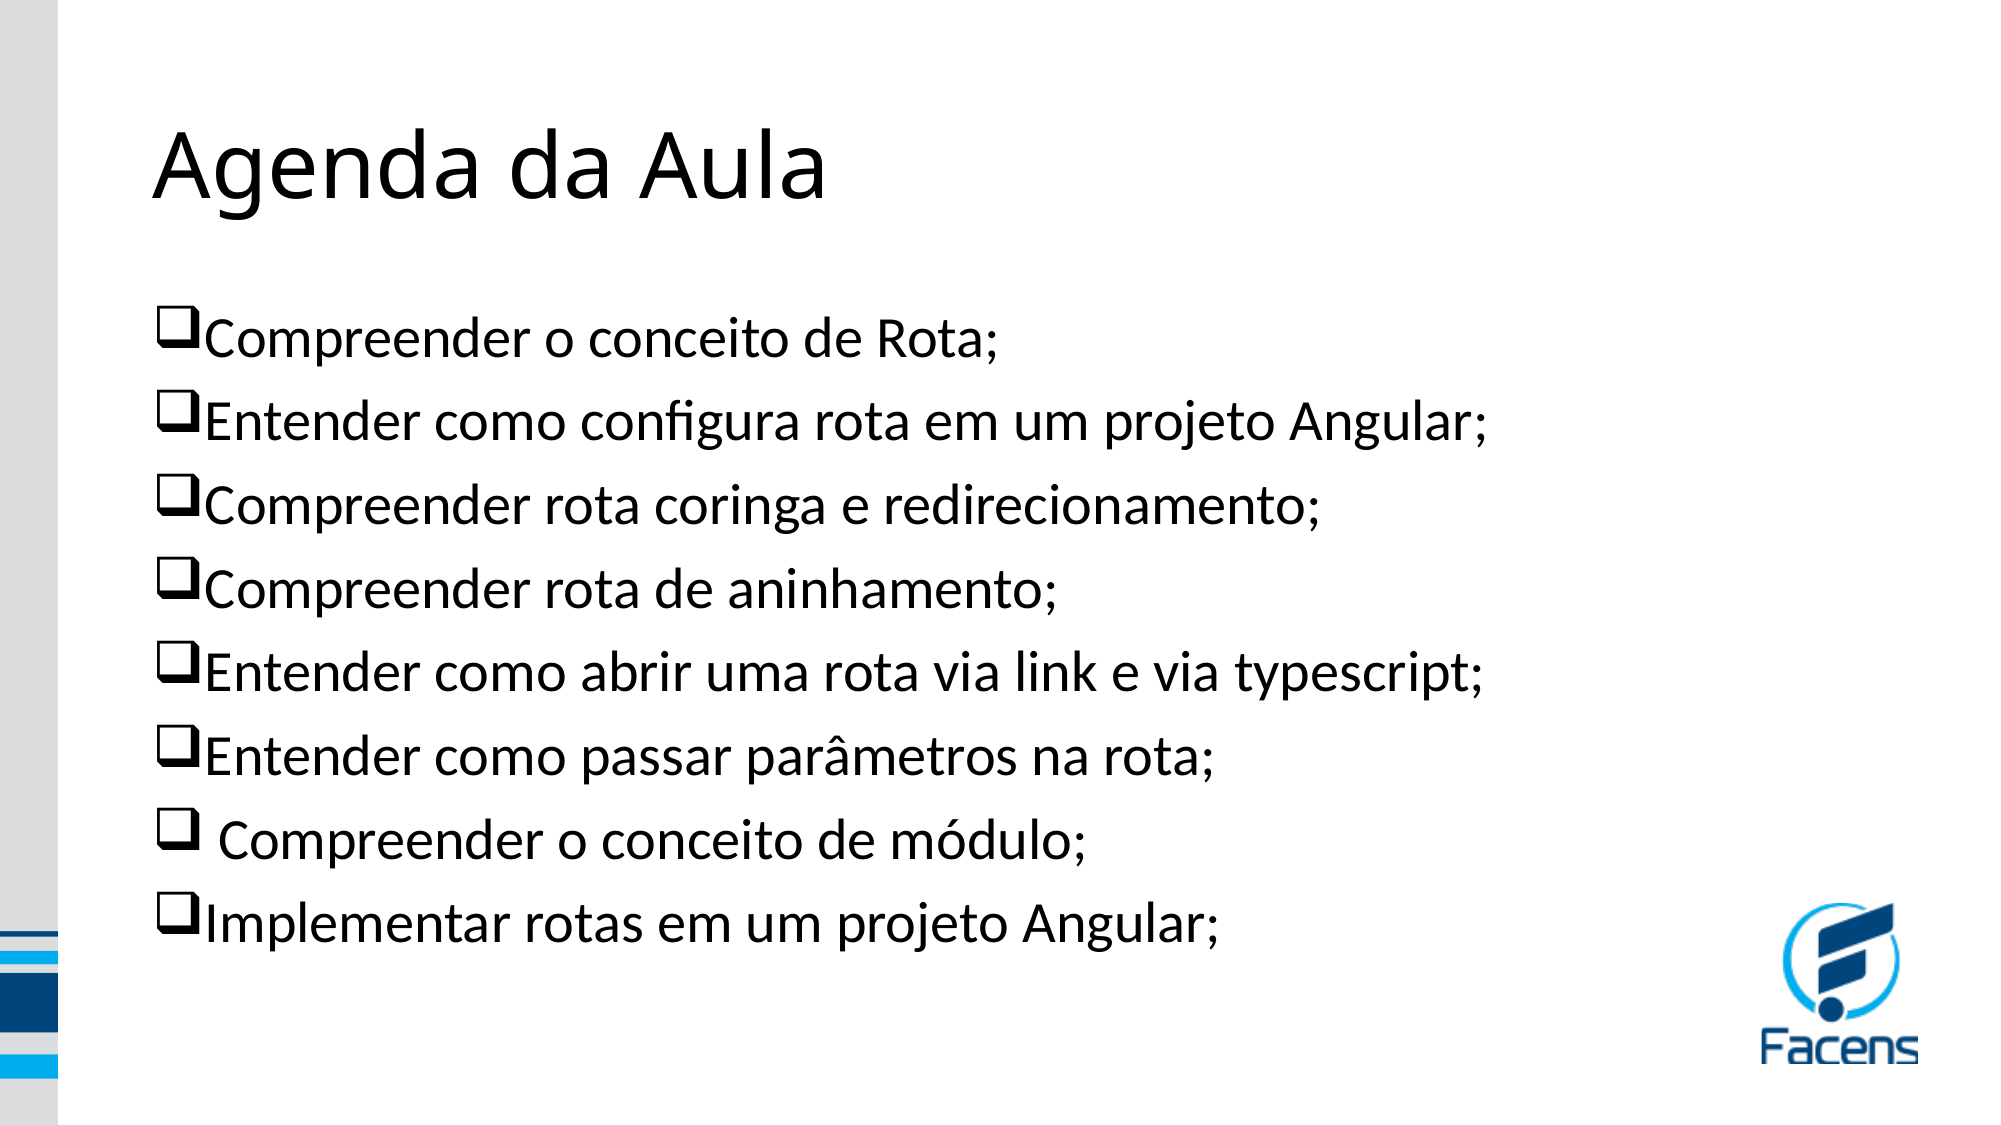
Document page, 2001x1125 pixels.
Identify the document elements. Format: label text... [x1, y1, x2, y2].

title Agenda da Aula [137, 59, 1863, 278]
list Compreender o conceito de Rota; Entender como configura rota em um projeto Angular; Compreender rota coringa e redirecionamento; Compreender rota de aninhamento; Entender como abrir uma rota via link e via typescript; Entender como passar parâmetros na rota; Compreender o conceito de módulo; Implementar rotas em um projeto Angular; [137, 299, 1863, 1014]
picture [1761, 903, 1918, 1064]
picture [0, 0, 58, 950]
picture [0, 1079, 58, 1125]
picture [0, 965, 58, 1054]
